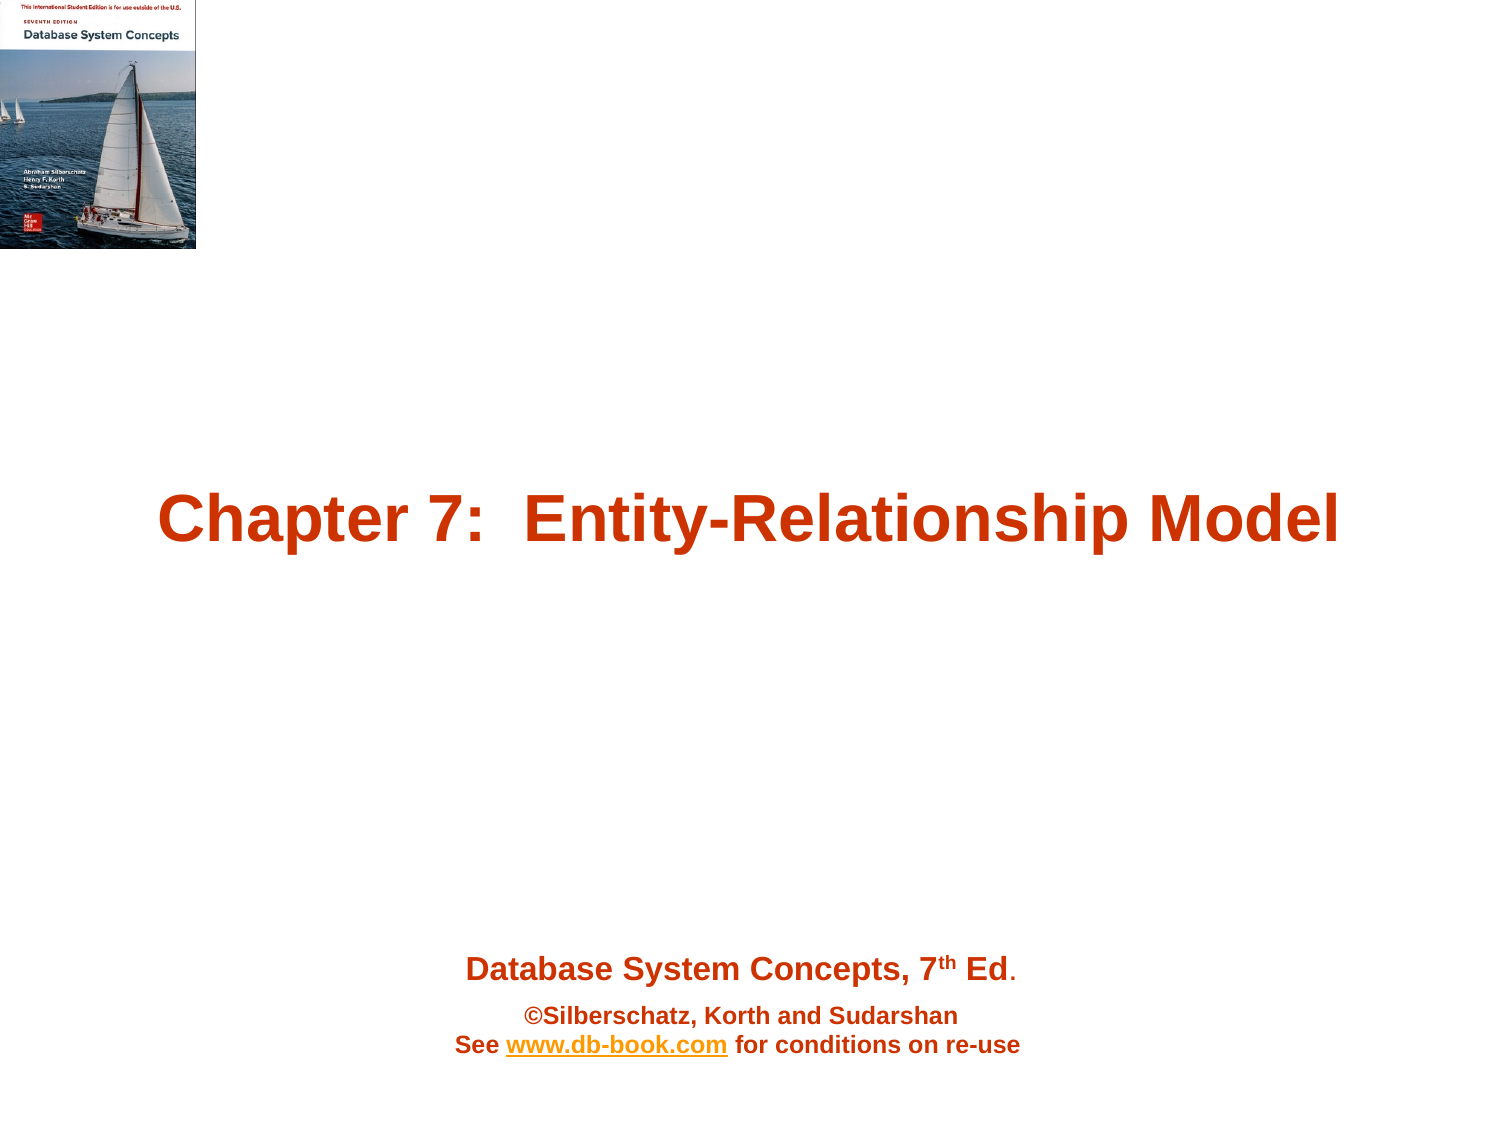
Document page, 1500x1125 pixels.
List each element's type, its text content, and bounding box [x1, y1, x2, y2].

picture [0, 0, 196, 249]
title Chapter 7: Entity-Relationship Model [112, 374, 1388, 563]
